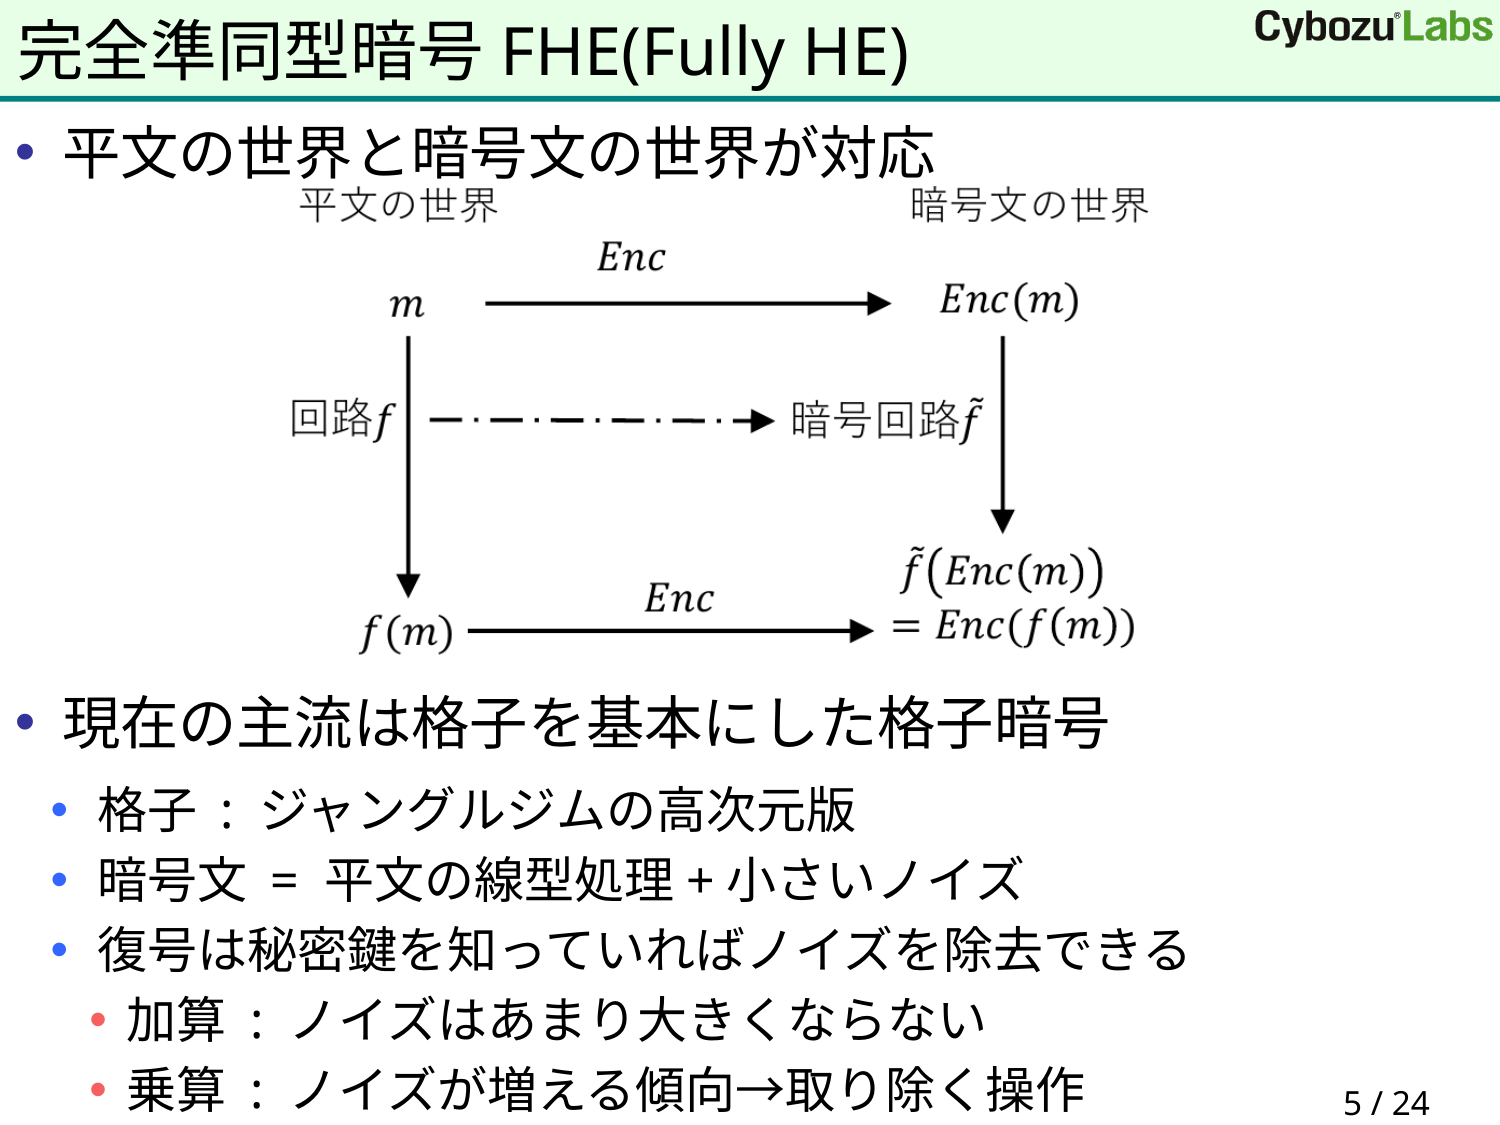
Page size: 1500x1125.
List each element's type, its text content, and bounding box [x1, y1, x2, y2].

list 平文の世界と暗号文の世界が対応 現在の主流は格子を基本にした格子暗号 格子 : ジャングルジムの高次元版 暗号文 = 平文の線型処理+小さいノイズ 復号は秘密鍵を知っていればノイズを除去できる 加算 : ノイズはあまり大きくならない 乗算 : ノイズが増える傾向→取り除く操作 [0, 108, 1500, 1072]
picture [288, 184, 1151, 659]
title 完全準同型暗号FHE(Fully HE) [2, 1, 1500, 90]
slide_number 5 / 24 [1293, 1074, 1495, 1125]
